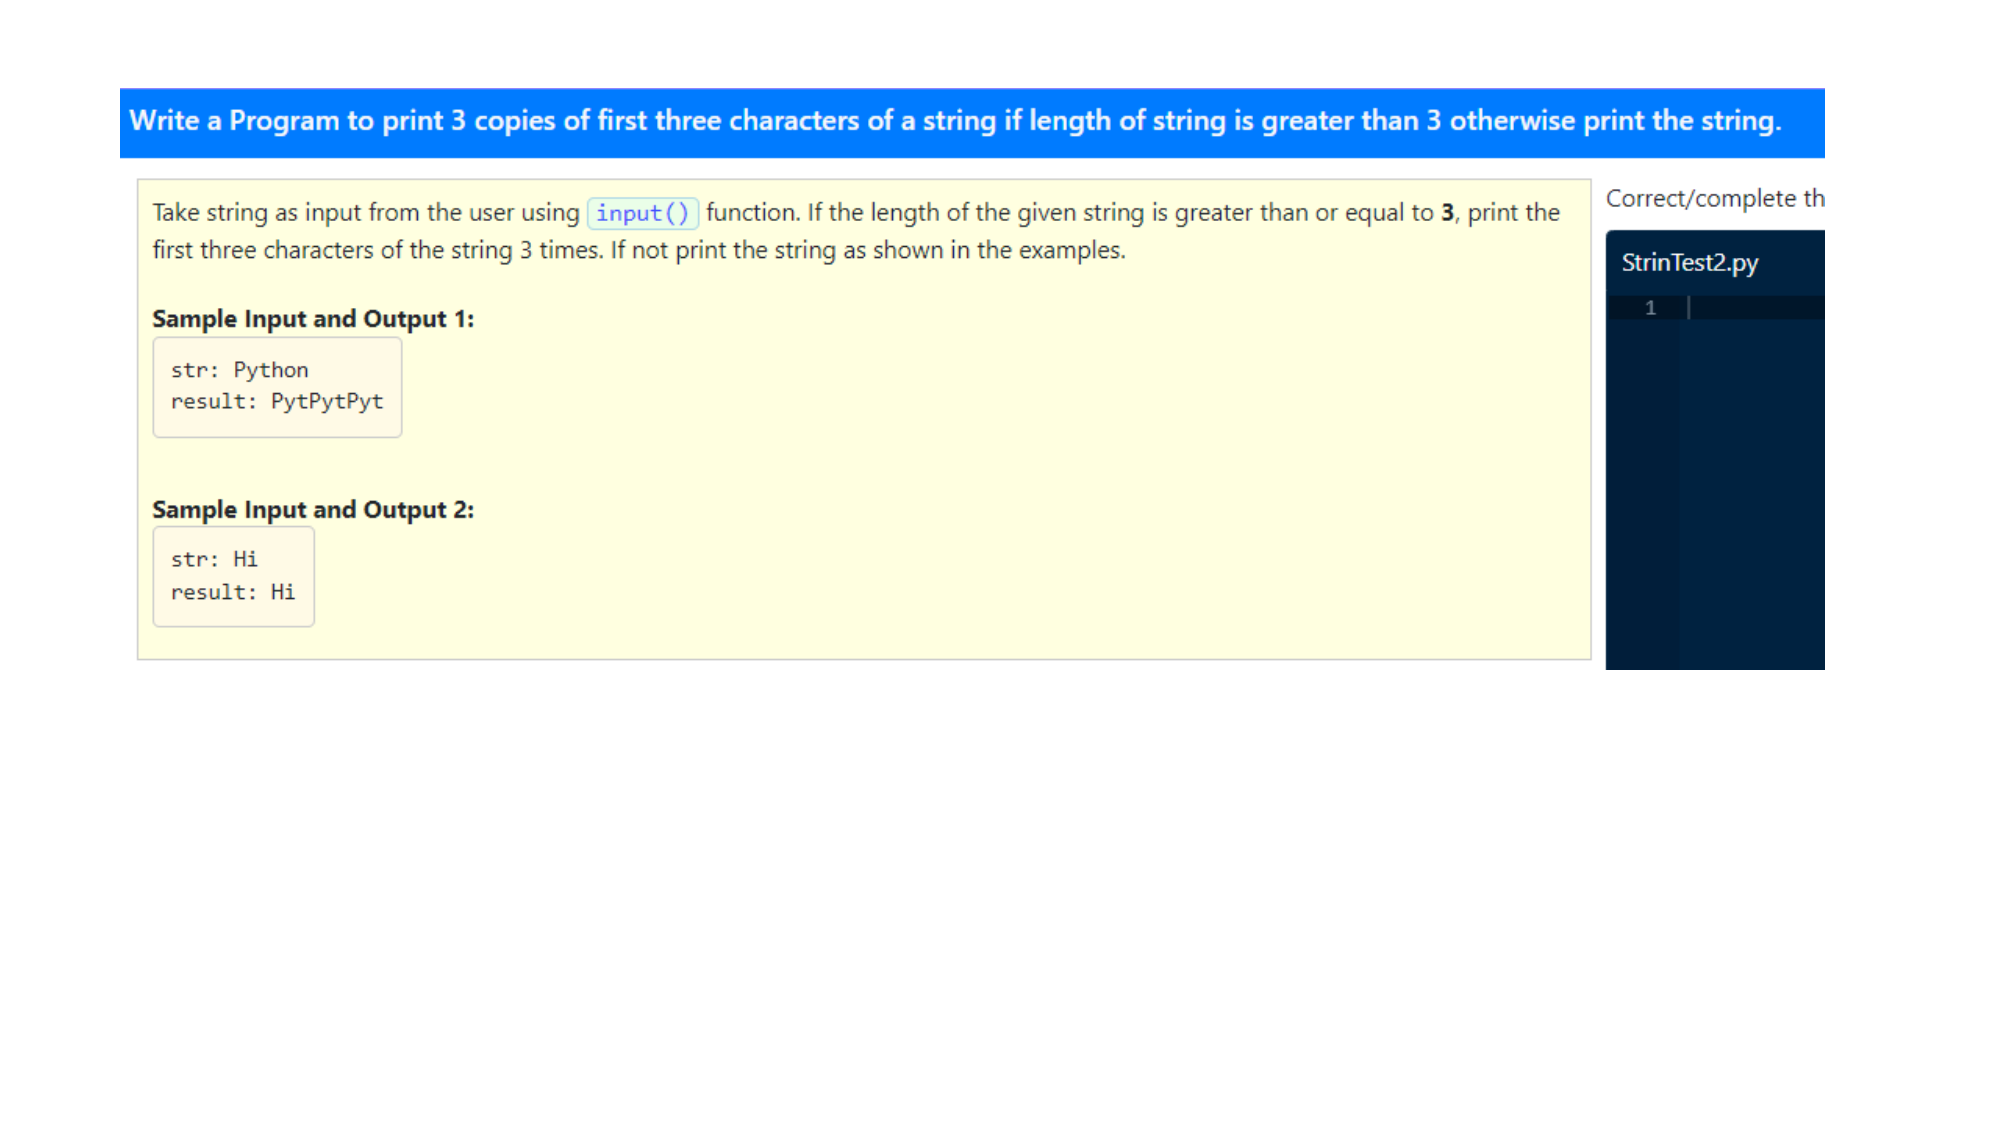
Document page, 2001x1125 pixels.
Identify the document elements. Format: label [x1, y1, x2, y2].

list [119, 88, 1825, 670]
